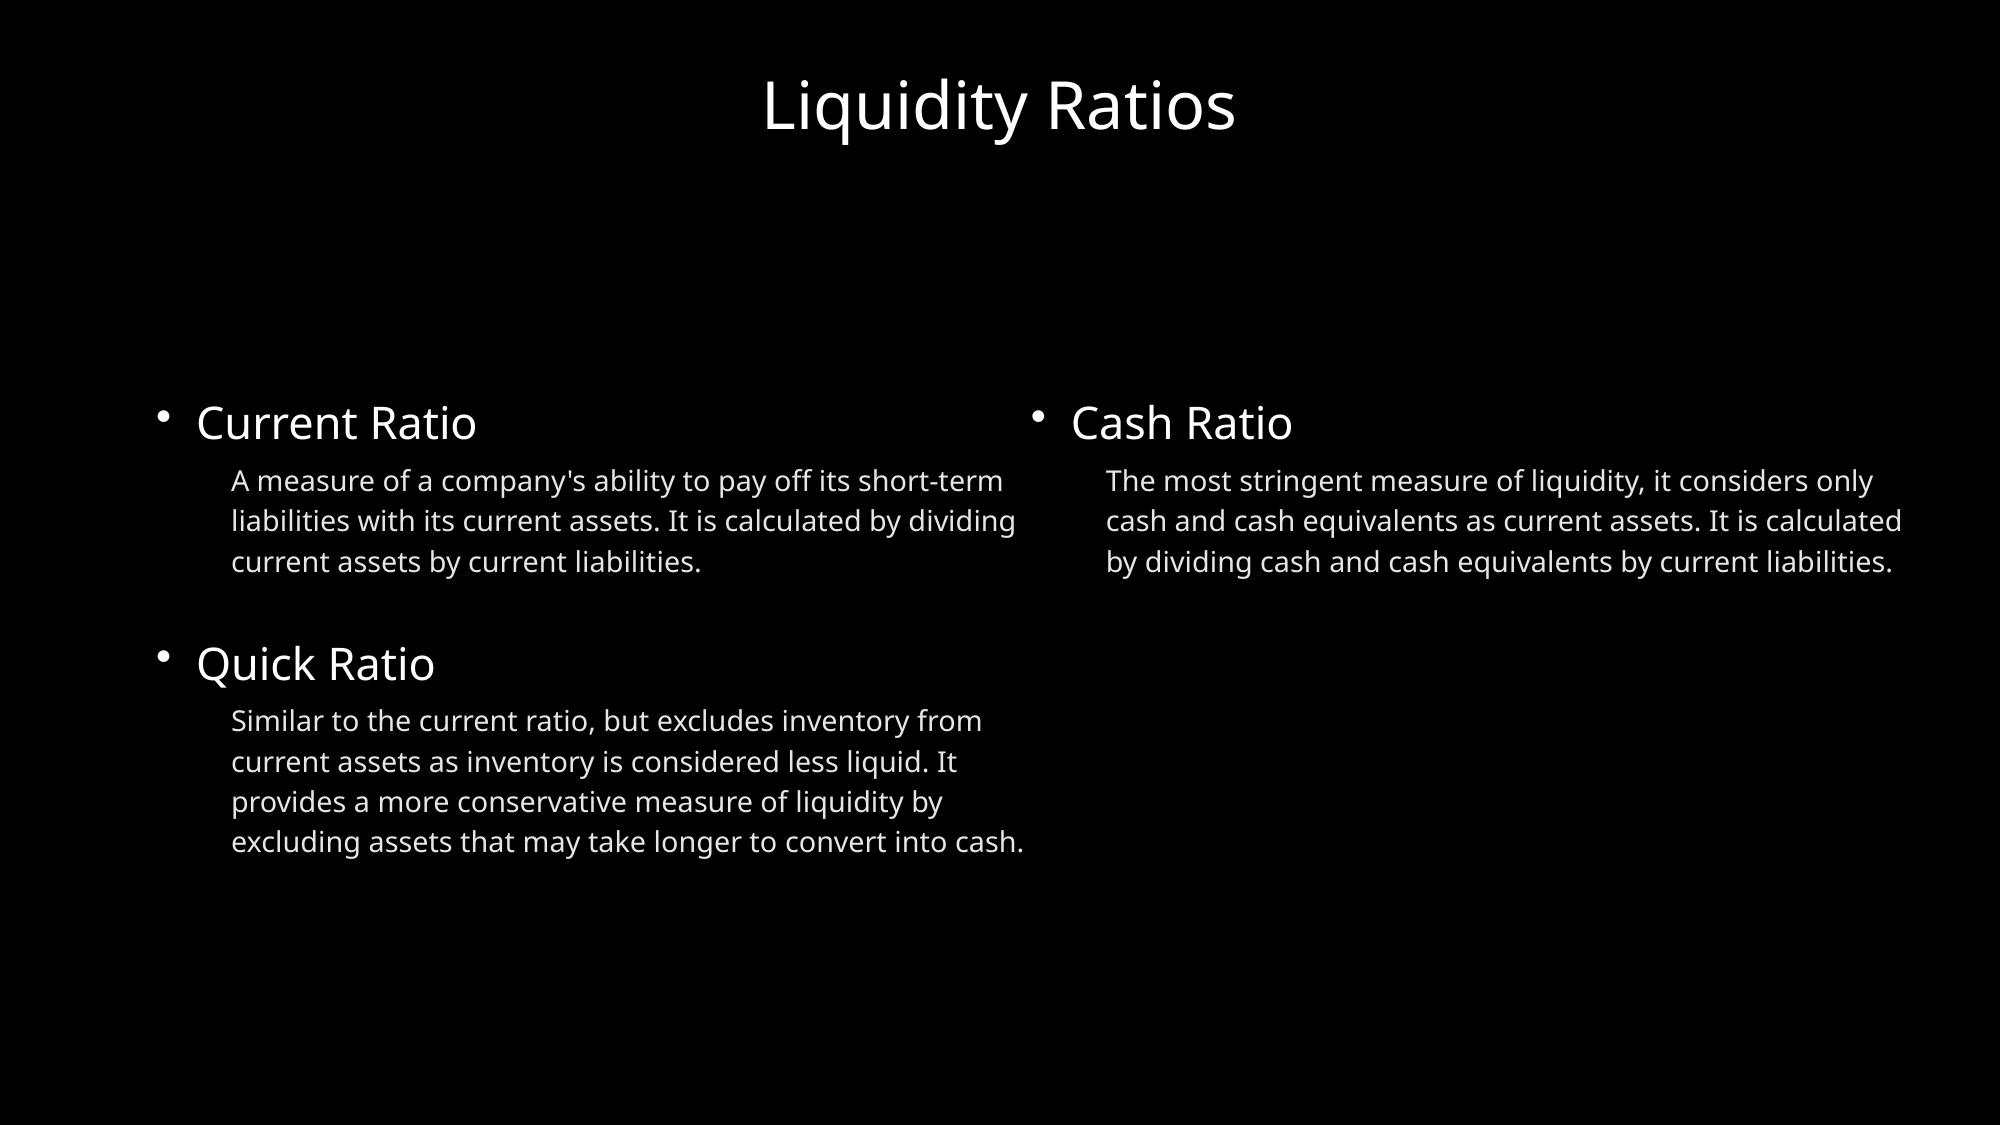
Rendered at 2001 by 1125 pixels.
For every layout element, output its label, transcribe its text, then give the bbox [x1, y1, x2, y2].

text_box Current Ratio A measure of a company's ability to pay off its short-term liabilities with its current assets. It is calculated by dividing current assets by current liabilities. Quick Ratio Similar to the current ratio, but excludes inventory from current assets as inventory is considered less liquid. It provides a more conservative measure of liquidity by excluding assets that may take longer to convert into cash. [156, 391, 1050, 900]
text_box Cash Ratio The most stringent measure of liquidity, it considers only cash and cash equivalents as current assets. It is calculated by dividing cash and cash equivalents by current liabilities. [1030, 391, 1925, 619]
text_box Liquidity Ratios [0, 59, 2000, 144]
